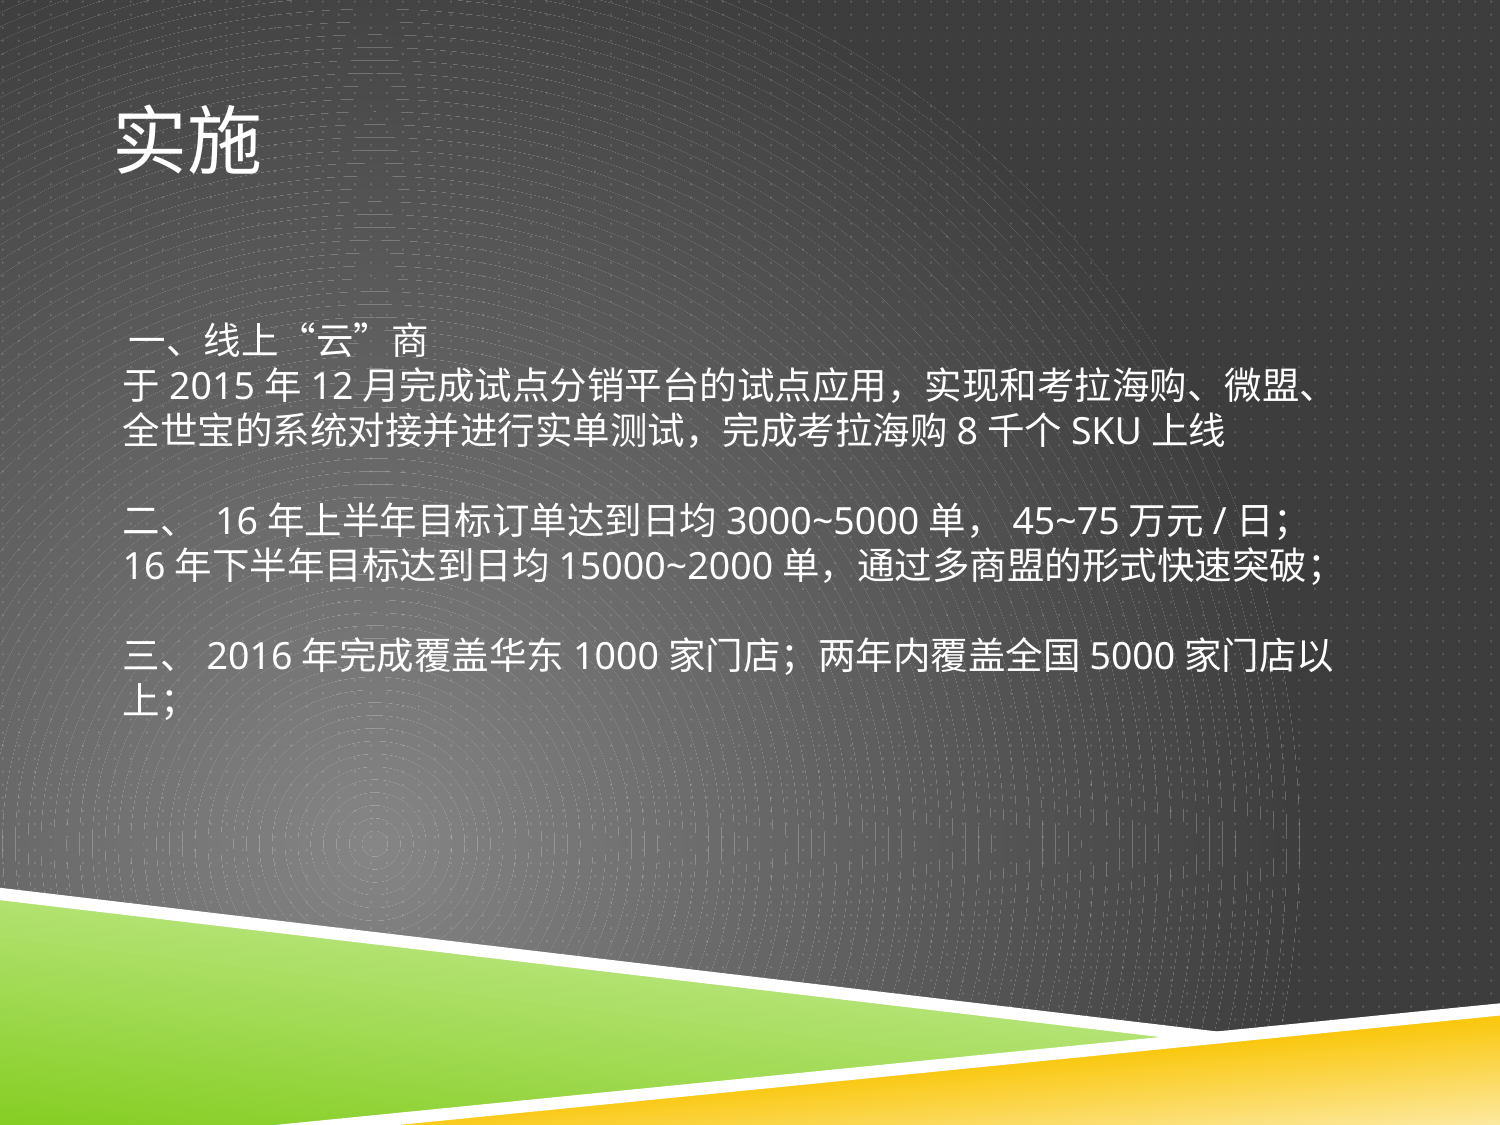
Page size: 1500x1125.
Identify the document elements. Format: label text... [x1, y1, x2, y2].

text_box 一、线上“云”商 于2015年12月完成试点分销平台的试点应用，实现和考拉海购、微盟、全世宝的系统对接并进行实单测试，完成考拉海购8千个SKU上线 二、 16年上半年目标订单达到日均3000~5000单，45~75万元/日；16年下半年目标达到日均15000~2000单，通过多商盟的形式快速突破； 三、2016年完成覆盖华东1000家门店；两年内覆盖全国5000家门店以上； [111, 316, 1341, 767]
title 实施 [112, 45, 1388, 233]
